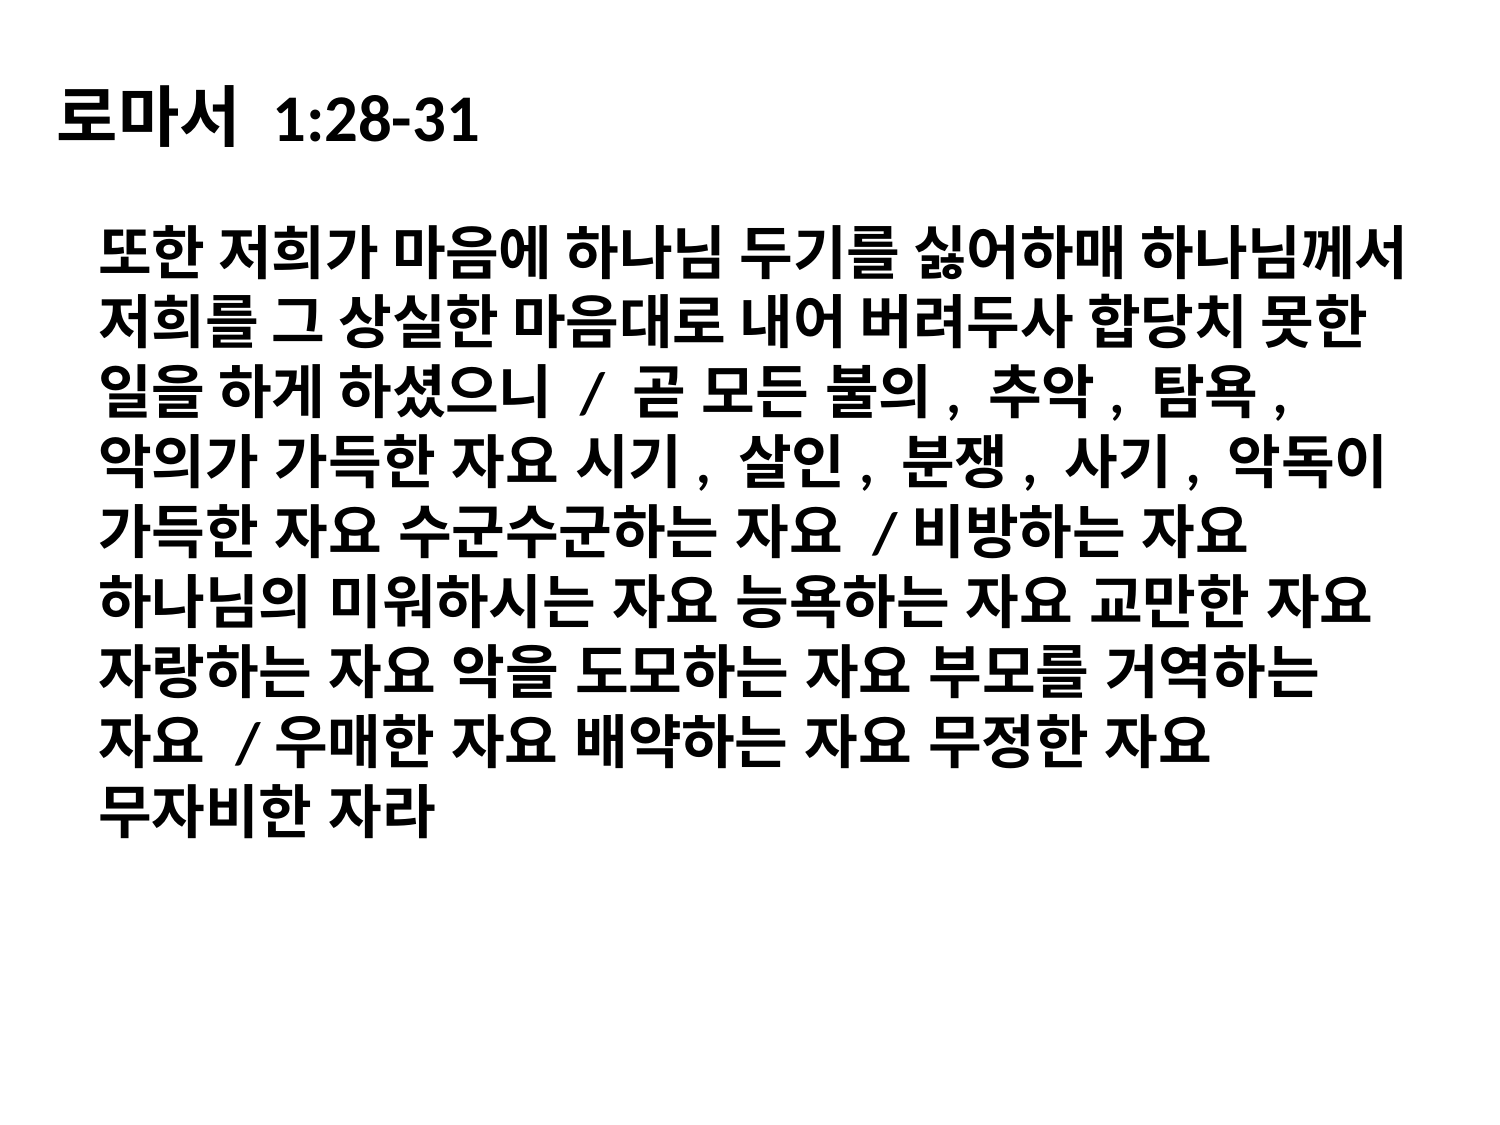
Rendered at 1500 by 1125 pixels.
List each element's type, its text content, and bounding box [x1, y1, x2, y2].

text_box 또한 저희가 마음에 하나님 두기를 싫어하매 하나님께서 저희를 그 상실한 마음대로 내어 버려두사 합당치 못한 일을 하게 하셨으니 / 곧 모든 불의, 추악, 탐욕, 악의가 가득한 자요 시기, 살인, 분쟁, 사기, 악독이 가득한 자요 수군수군하는 자요 /비방하는 자요 하나님의 미워하시는 자요 능욕하는 자요 교만한 자요 자랑하는 자요 악을 도모하는 자요 부모를 거역하는 자요 /우매한 자요 배약하는 자요 무정한 자요 무자비한 자라 [83, 208, 1438, 853]
title 로마서 1:28-31 [41, 41, 1292, 188]
